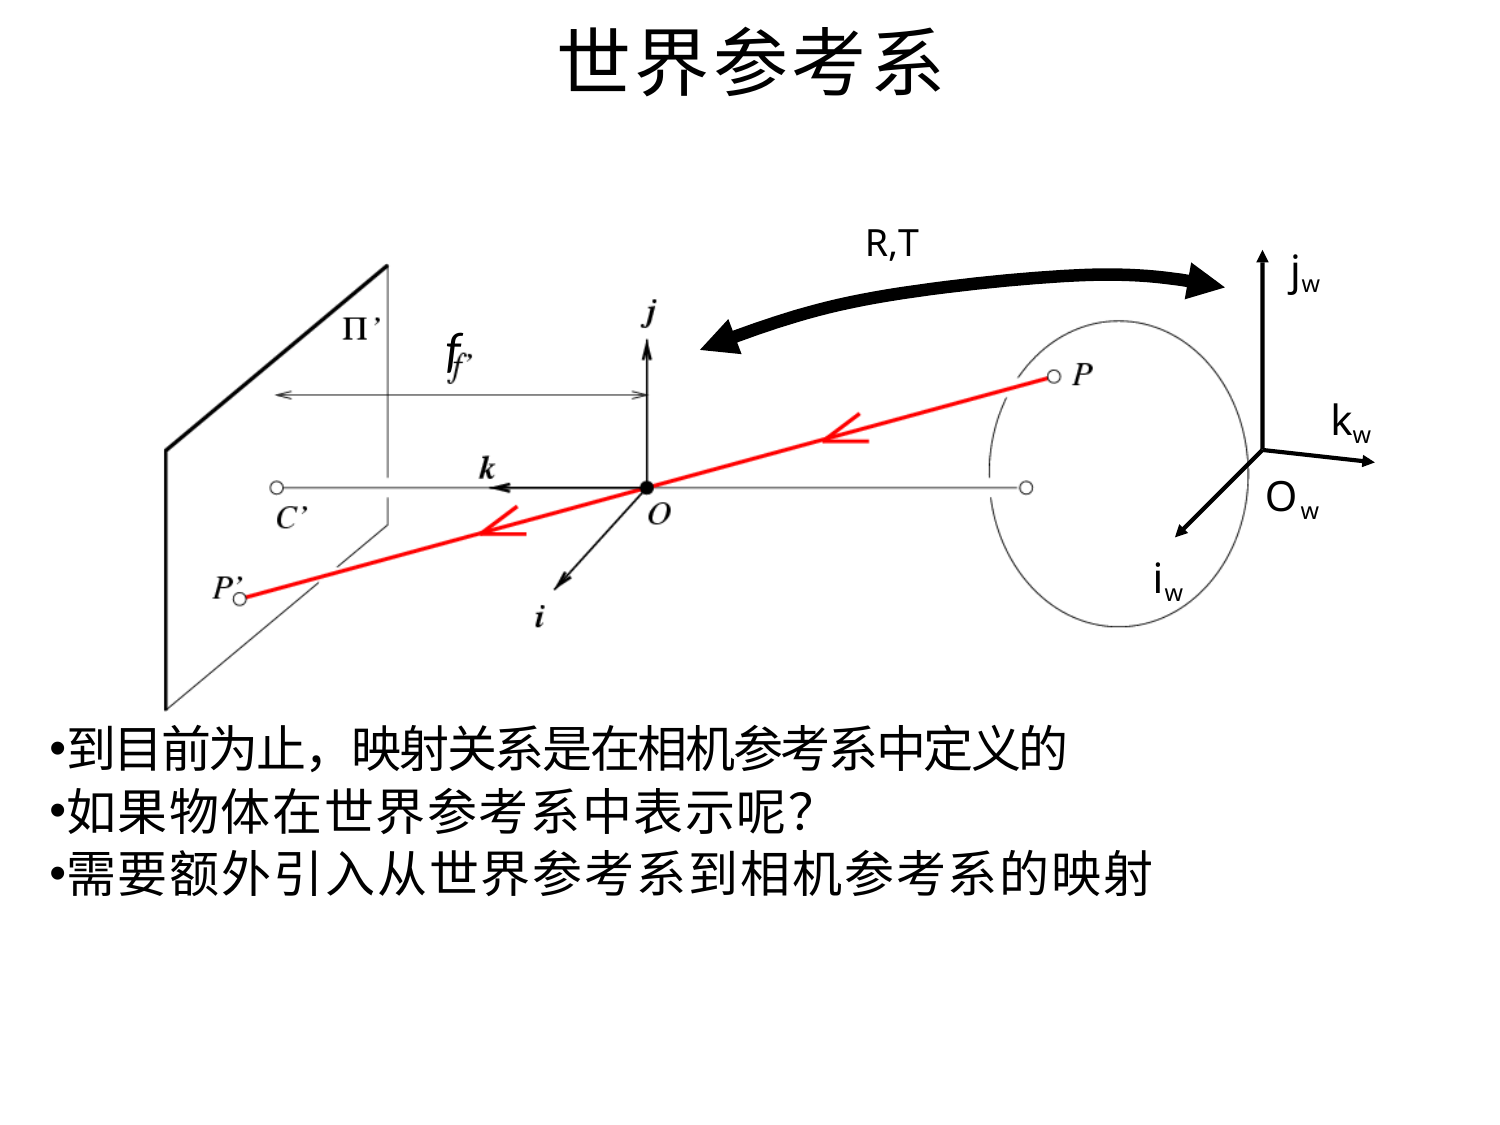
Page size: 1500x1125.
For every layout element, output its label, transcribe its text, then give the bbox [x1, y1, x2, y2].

text_box kw Ow iw [1150, 369, 1372, 606]
text_box [699, 262, 1225, 355]
text_box jw [1287, 241, 1324, 298]
text_box 到目前为止，映射关系是在相机参考系中定义的 如果物体在世界参考系中表示呢？ 需要额外引入从世界参考系到相机参考系的映射 [49, 715, 1393, 903]
title 世界参考系 [301, 13, 1200, 204]
text_box [163, 263, 1250, 712]
text_box f [443, 315, 464, 378]
text_box [1256, 249, 1269, 369]
text_box R,T [862, 216, 920, 264]
